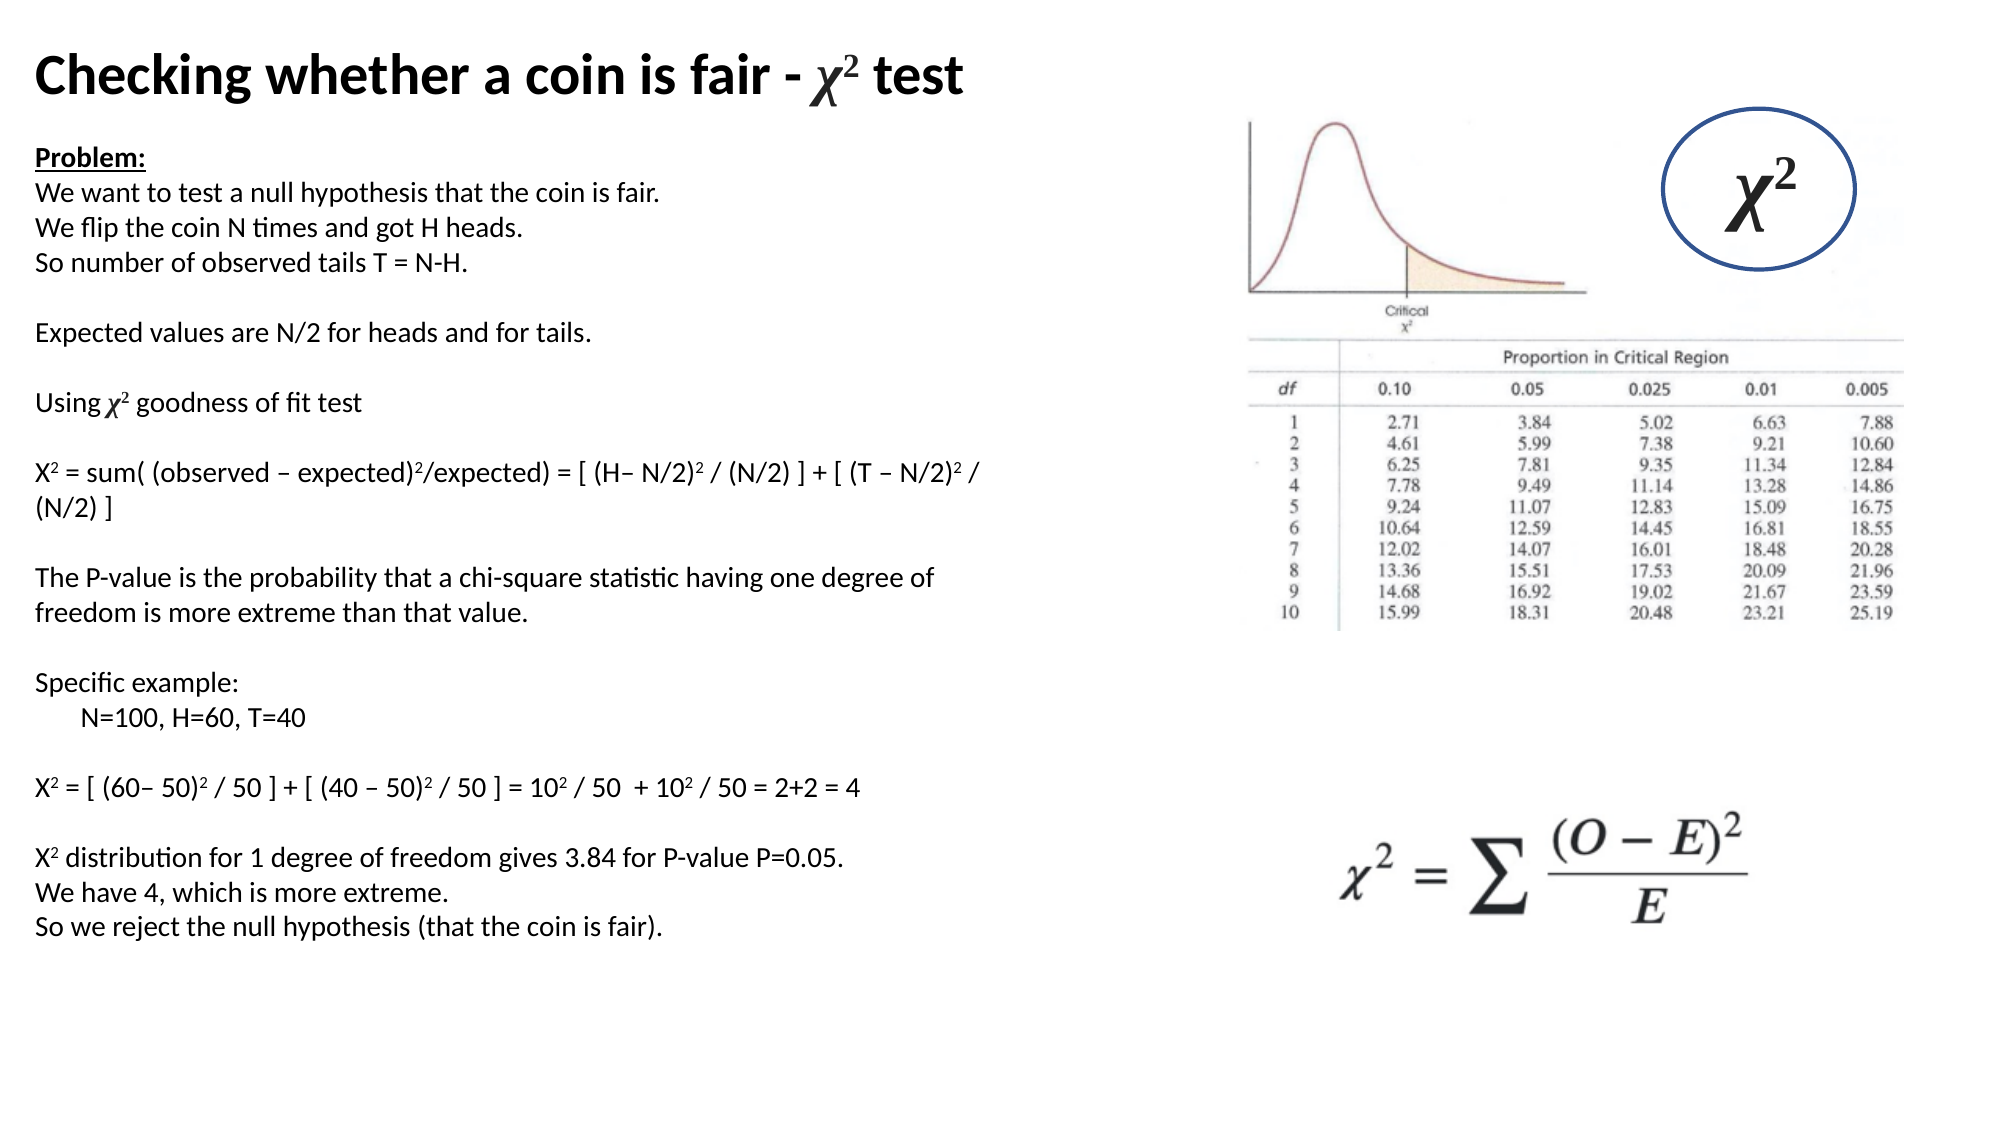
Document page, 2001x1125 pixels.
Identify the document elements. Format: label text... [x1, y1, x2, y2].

picture [1329, 797, 1760, 936]
picture [1239, 108, 1905, 631]
text_box Checking whether a coin is fair - χ2 test Problem: We want to test a null hypothesis that the coin is fair. We flip the coin N times and got H heads. So number of observed tails T = N-H. Expected values are N/2 for heads and for tails. Using χ2 goodness of fit test X2 = sum( (observed – expected)2/expected) = [ (H– N/2)2 / (N/2) ] + [ (T – N/2)2 / (N/2) ] The P-value is the probability that a chi-square statistic having one degree of freedom is more extreme than that value. Specific example: N=100, H=60, T=40 X2 = [ (60– 50)2 / 50 ] + [ (40 – 50)2 / 50 ] = 102 / 50 + 102 / 50 = 2+2 = 4 X2 distribution for 1 degree of freedom gives 3.84 for P-value P=0.05. We have 4, which is more extreme. So we reject the null hypothesis (that the coin is fair). [20, 21, 1033, 990]
